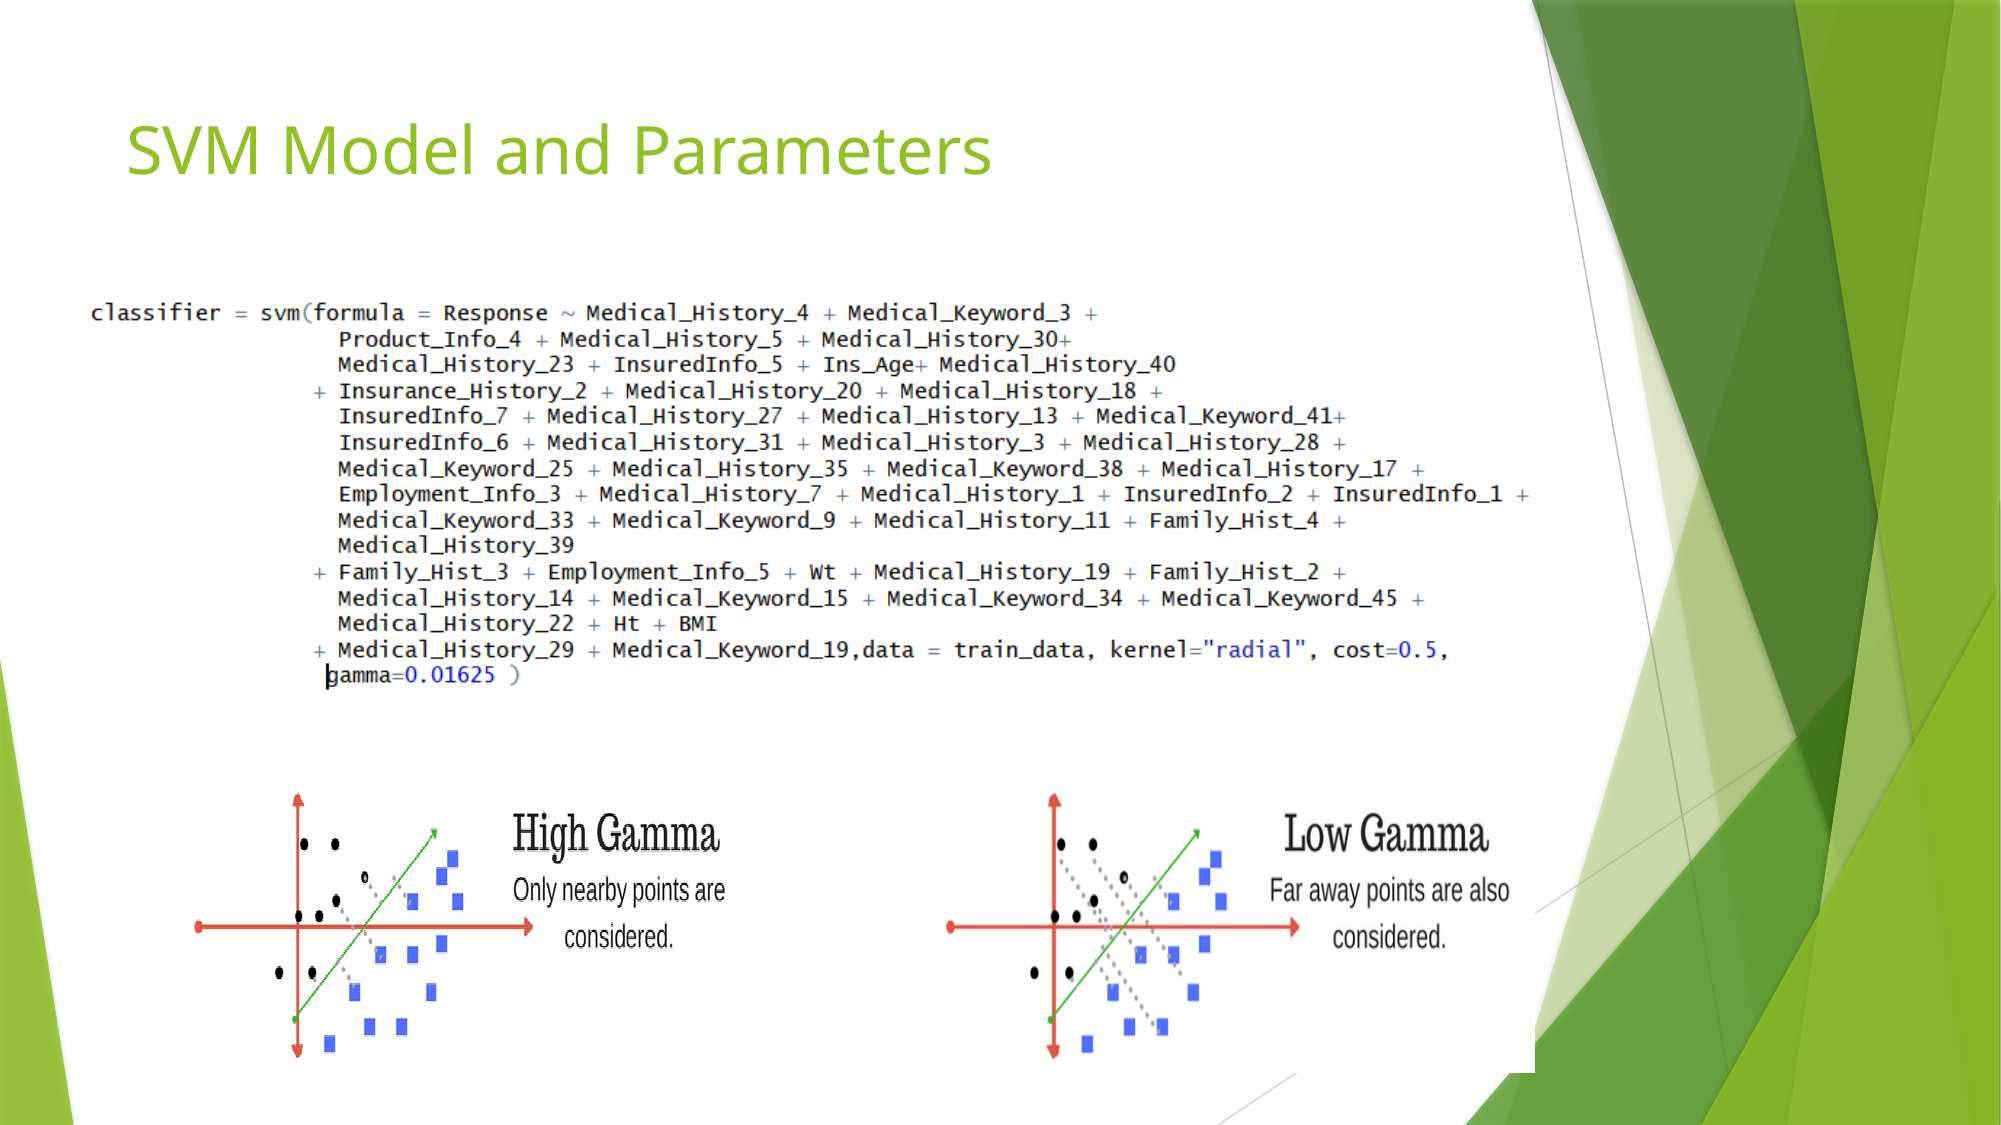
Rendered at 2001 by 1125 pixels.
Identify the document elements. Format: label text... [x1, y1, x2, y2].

picture [166, 759, 758, 1074]
picture [87, 271, 1536, 716]
picture [918, 759, 1536, 1074]
title SVM Model and Parameters [111, 99, 1522, 196]
